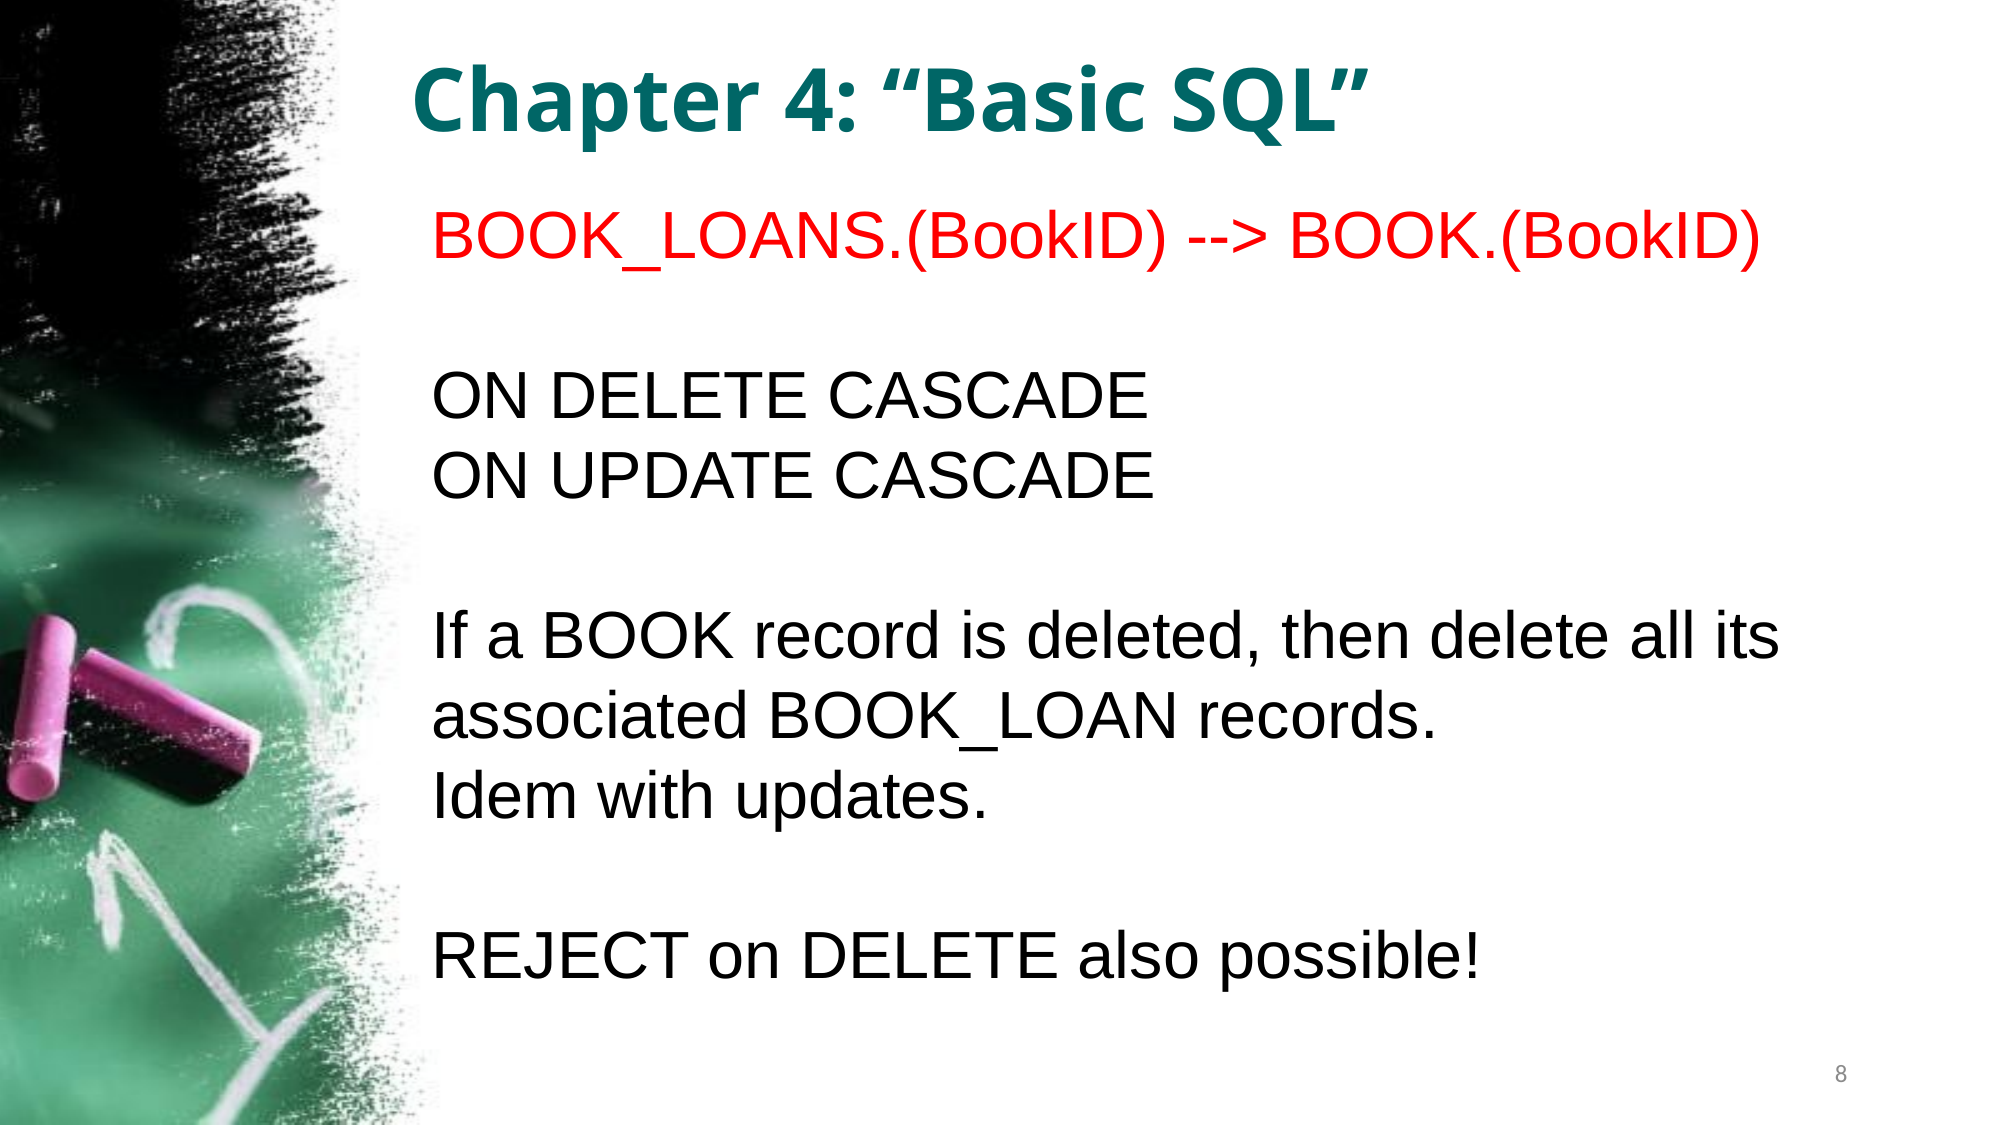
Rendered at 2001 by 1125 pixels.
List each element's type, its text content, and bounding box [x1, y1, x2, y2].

text_box BOOK_LOANS.(BookID) --> BOOK.(BookID) ON DELETE CASCADE ON UPDATE CASCADE If a BOOK record is deleted, then delete all its associated BOOK_LOAN records. Idem with updates. REJECT on DELETE also possible! [416, 184, 1811, 1000]
slide_number 8 [1412, 1042, 1863, 1103]
picture [0, 0, 2001, 1125]
text_box Chapter 4: “Basic SQL” [396, 36, 1408, 157]
